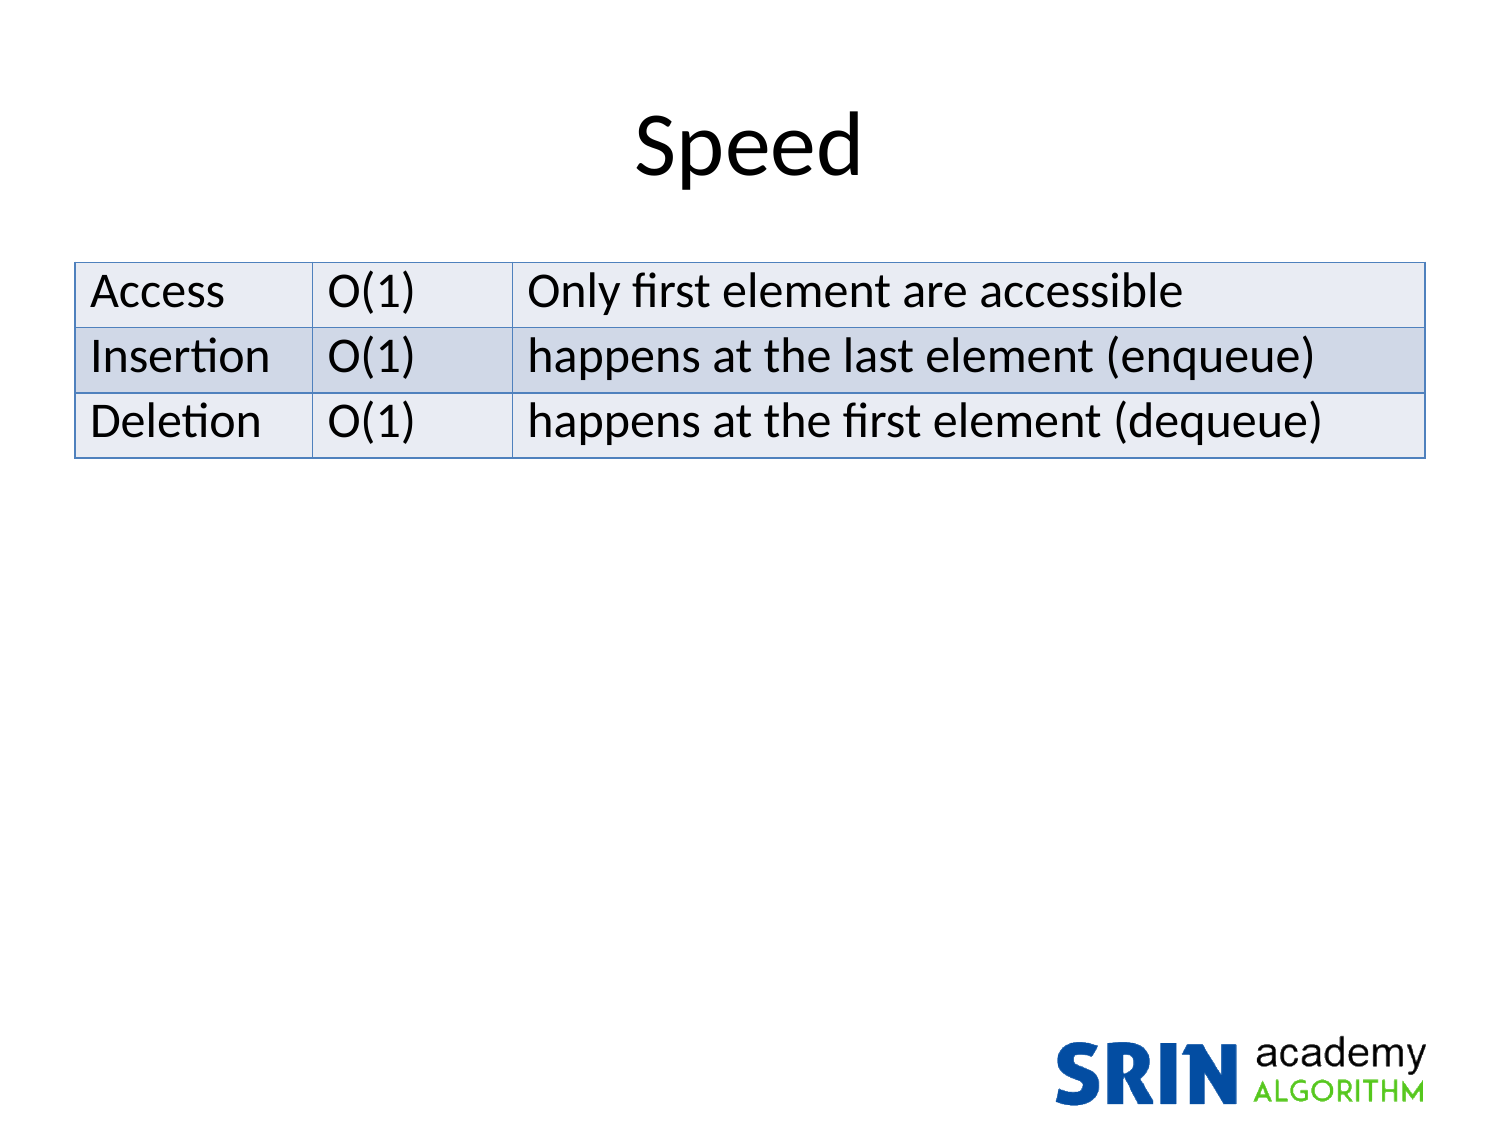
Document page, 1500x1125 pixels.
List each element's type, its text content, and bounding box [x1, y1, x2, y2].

table_cell happens at the first element (dequeue) [513, 394, 1424, 457]
title Speed [75, 45, 1425, 233]
table_cell Deletion [76, 394, 312, 457]
table_cell Insertion [76, 328, 312, 392]
table_header Only first element are accessible [513, 263, 1424, 327]
table_cell O(1) [313, 394, 512, 457]
table_header Access [76, 263, 312, 327]
table_cell happens at the last element (enqueue) [513, 328, 1424, 392]
table_header O(1) [313, 263, 512, 327]
table_cell O(1) [313, 328, 512, 392]
picture [1041, 1028, 1442, 1125]
